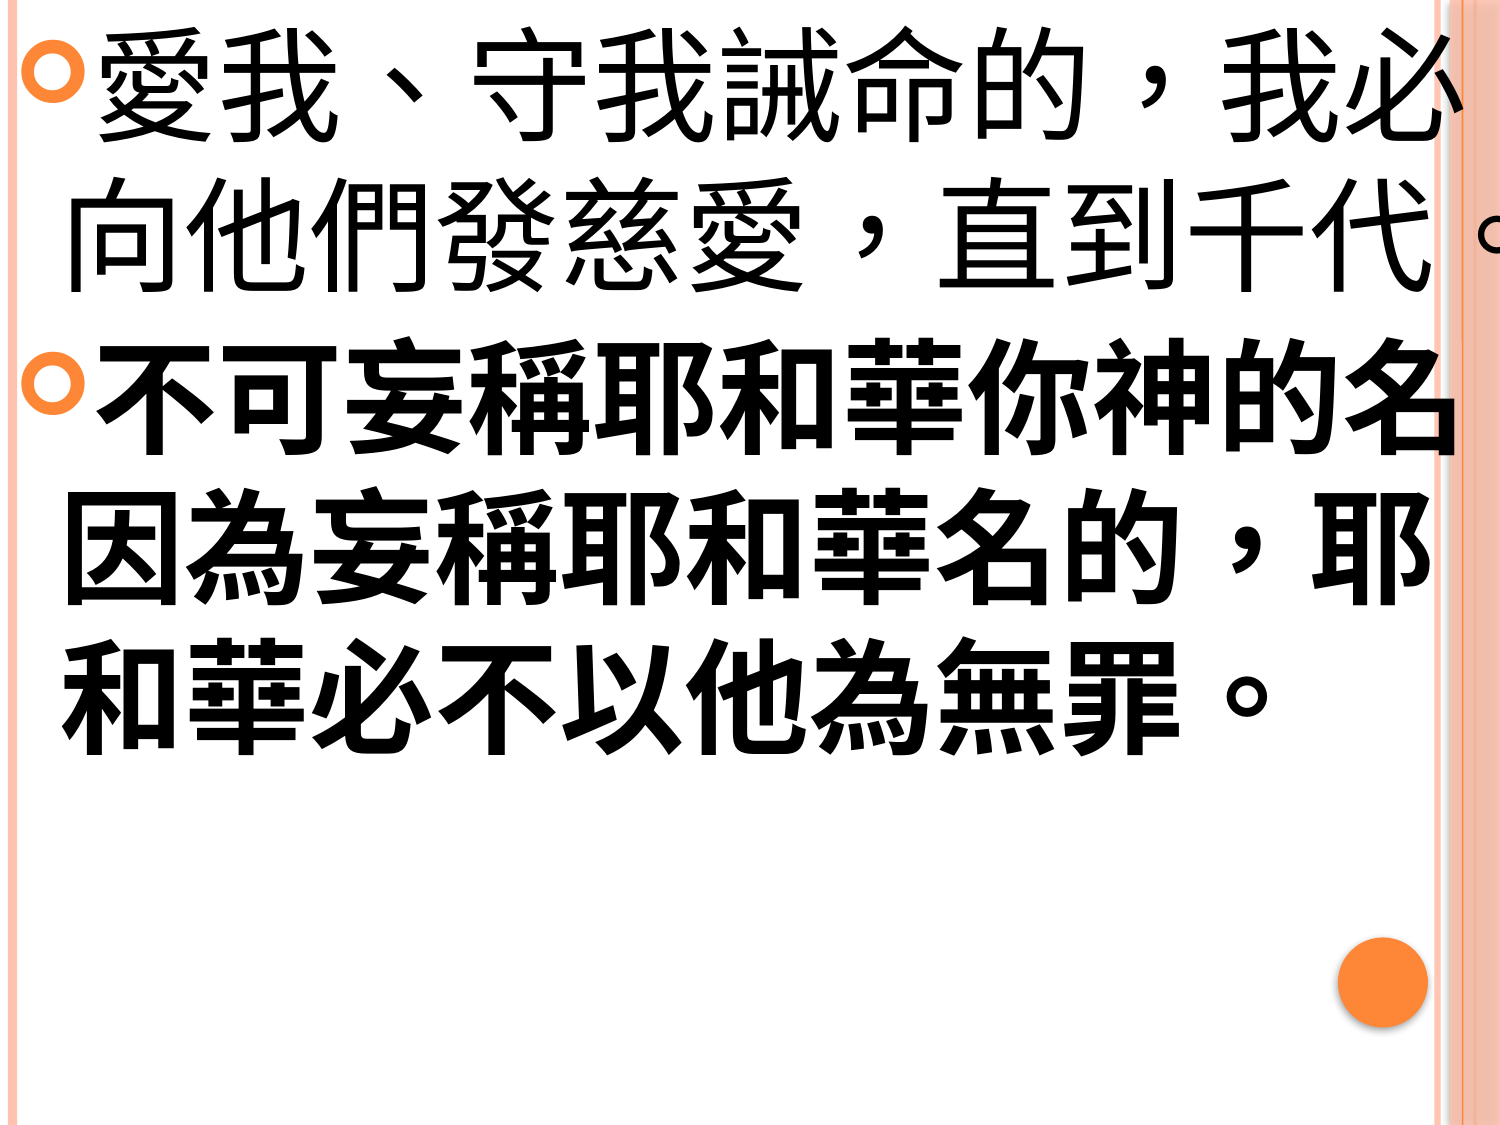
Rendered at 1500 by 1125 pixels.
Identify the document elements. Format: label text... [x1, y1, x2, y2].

list 愛我、守我誡命的，我必向他們發慈愛，直到千代。 不可妄稱耶和華你神的名；因為妄稱耶和華名的，耶和華必不以他為無罪。 [0, 0, 1500, 1125]
